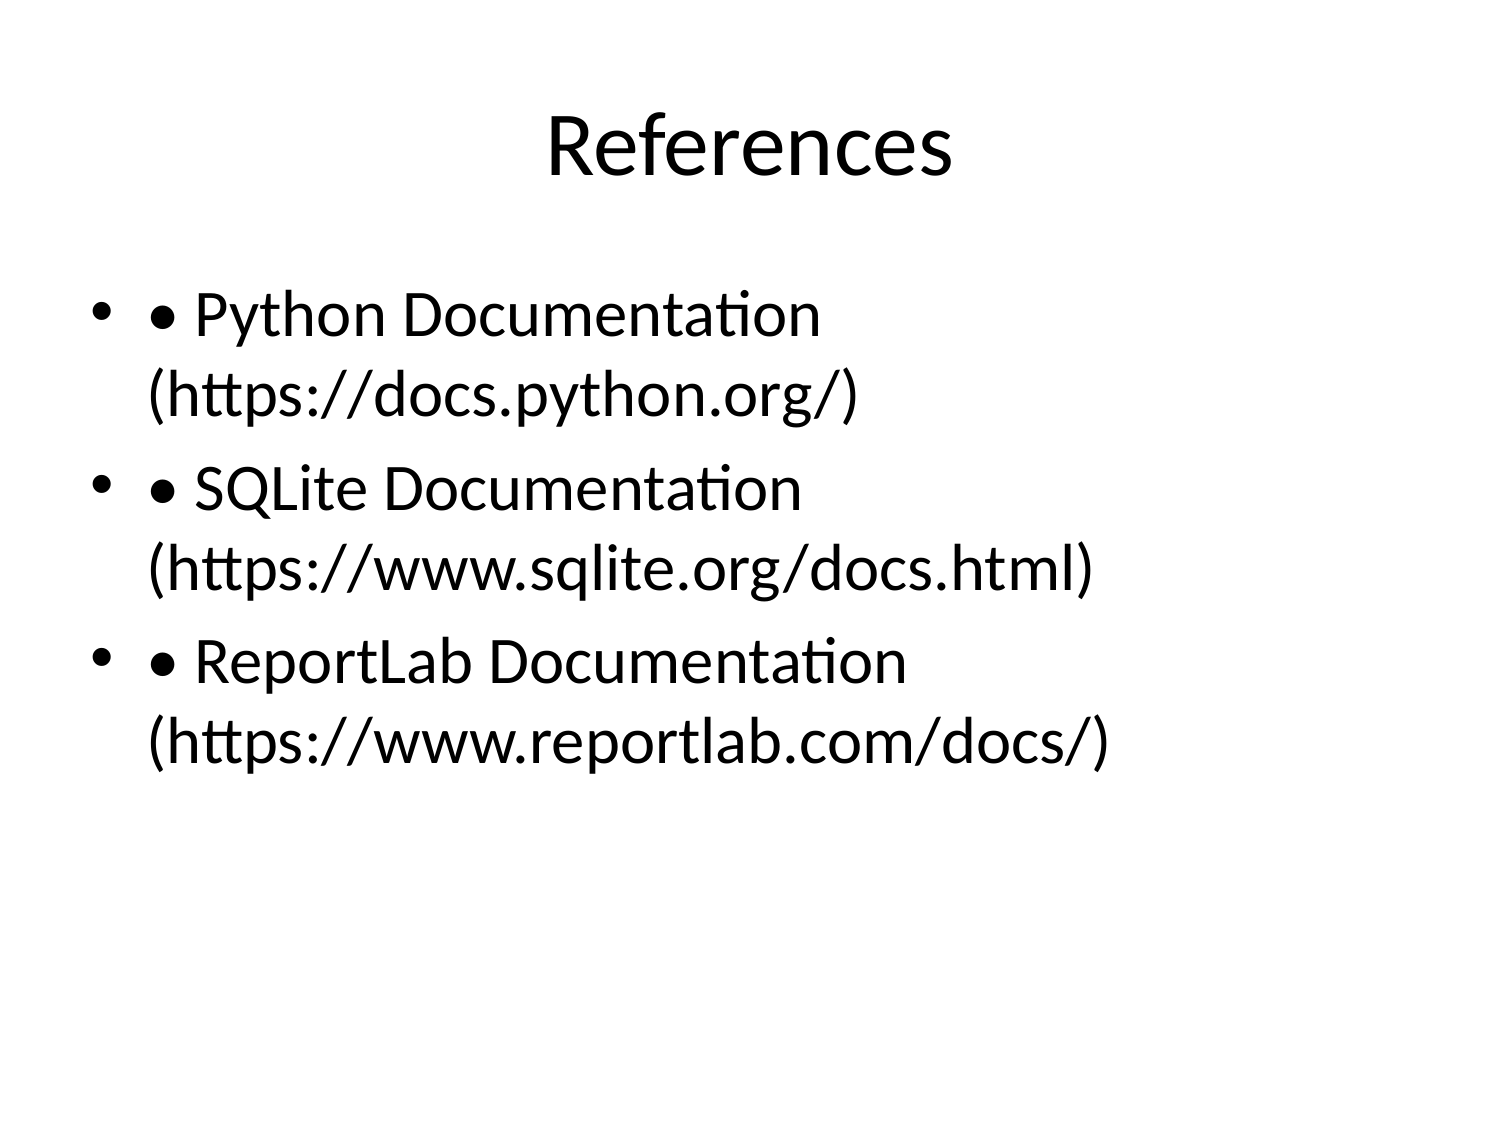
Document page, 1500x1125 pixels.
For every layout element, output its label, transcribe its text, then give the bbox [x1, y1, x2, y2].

list • Python Documentation (https://docs.python.org/) • SQLite Documentation (https://www.sqlite.org/docs.html) • ReportLab Documentation (https://www.reportlab.com/docs/) [75, 262, 1425, 1005]
title References [75, 45, 1425, 233]
